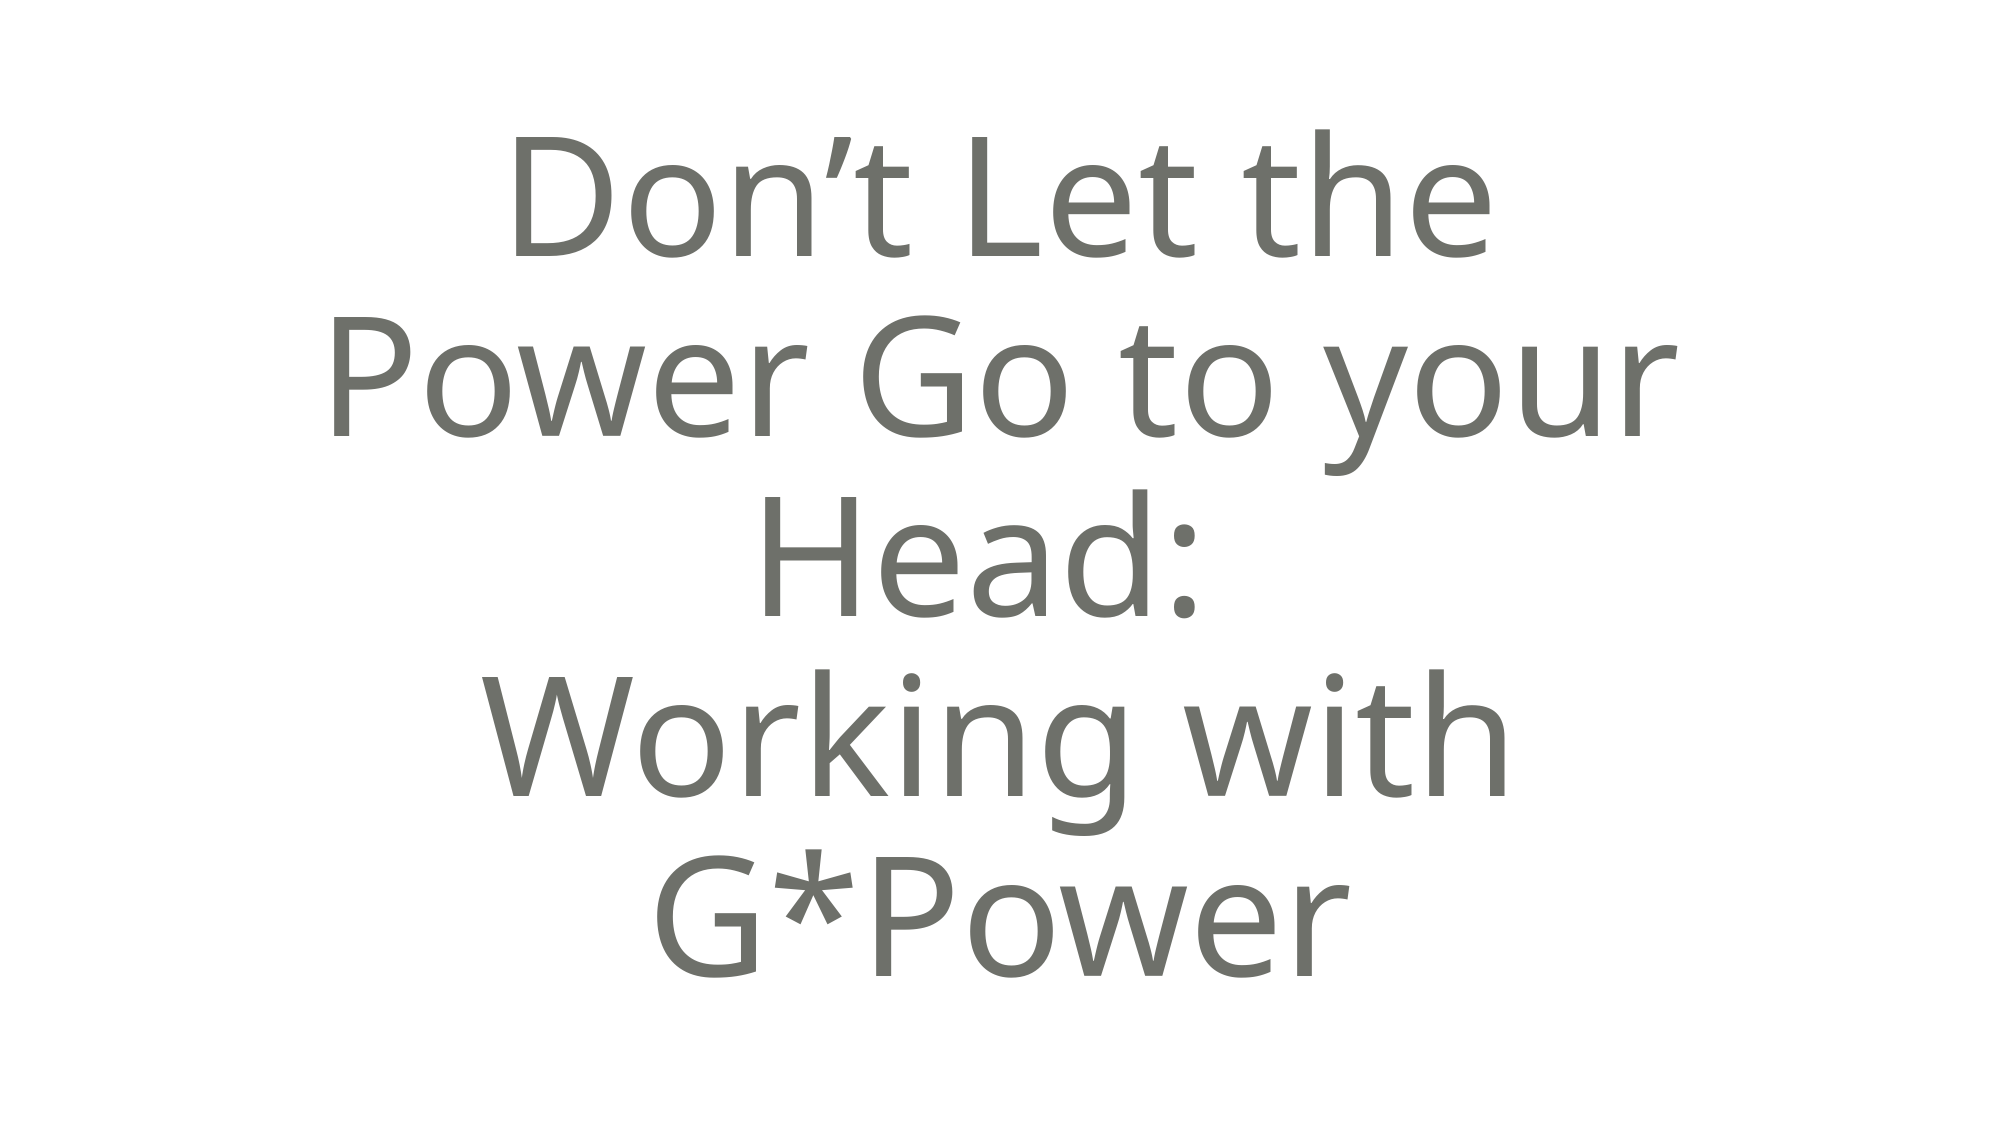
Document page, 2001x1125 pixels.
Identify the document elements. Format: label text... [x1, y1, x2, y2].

title Don’t Let the Power Go to your Head: Working with G*Power [249, 206, 1750, 919]
